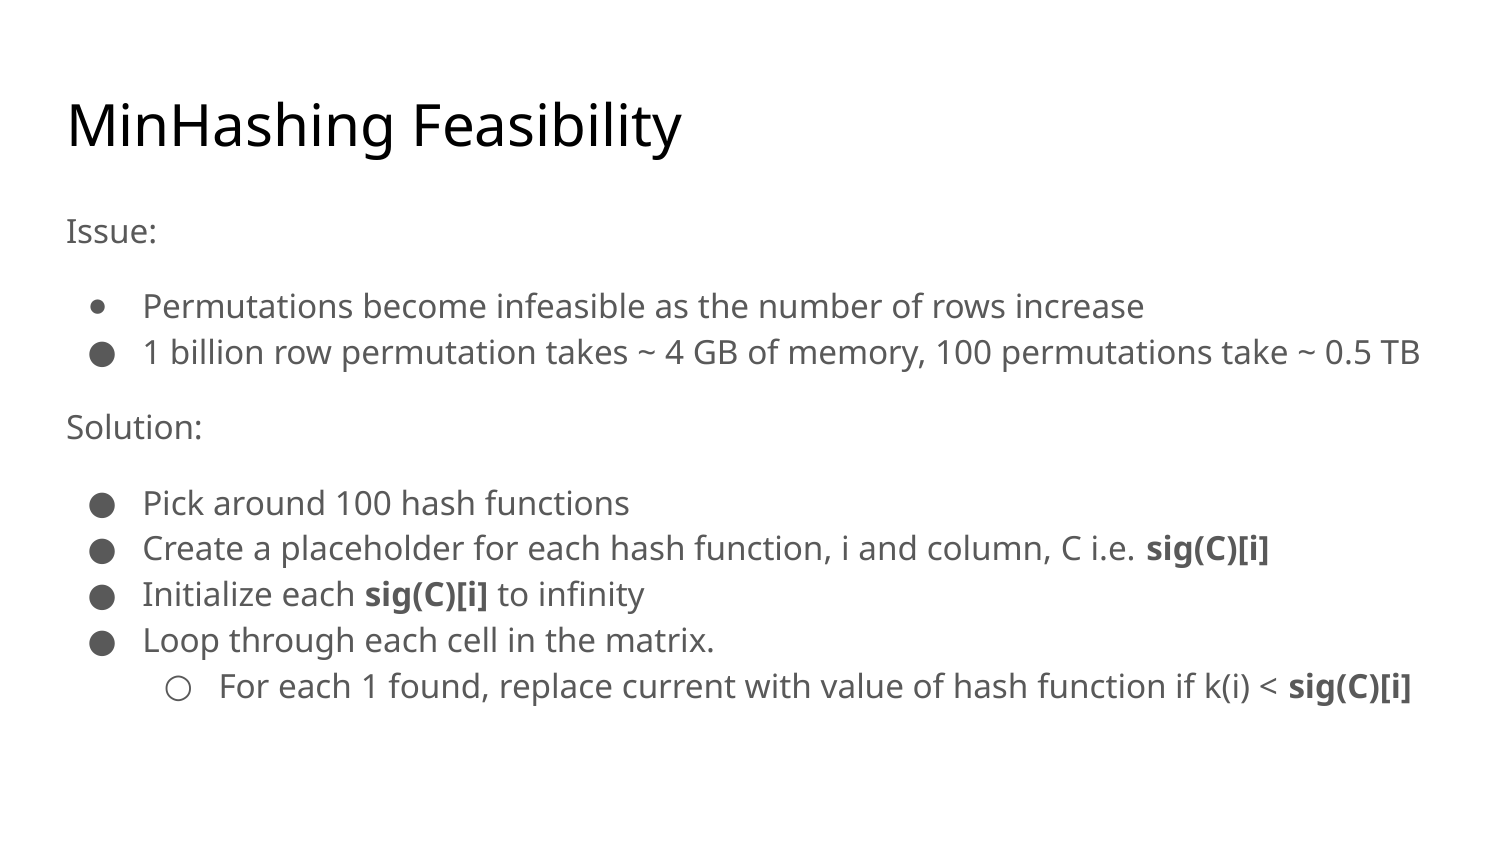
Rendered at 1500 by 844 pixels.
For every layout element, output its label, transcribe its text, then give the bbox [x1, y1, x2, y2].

title MinHashing Feasibility [51, 72, 1449, 189]
list Issue: Permutations become infeasible as the number of rows increase 1 billion row permutation takes ~ 4 GB of memory, 100 permutations take ~ 0.5 TB Solution: Pick around 100 hash functions Create a placeholder for each hash function, i and column, C i.e. sig(C)[i] Initialize each sig(C)[i] to infinity Loop through each cell in the matrix. For each 1 found, replace current with value of hash function if k(i) < sig(C)[i] [51, 189, 1449, 750]
